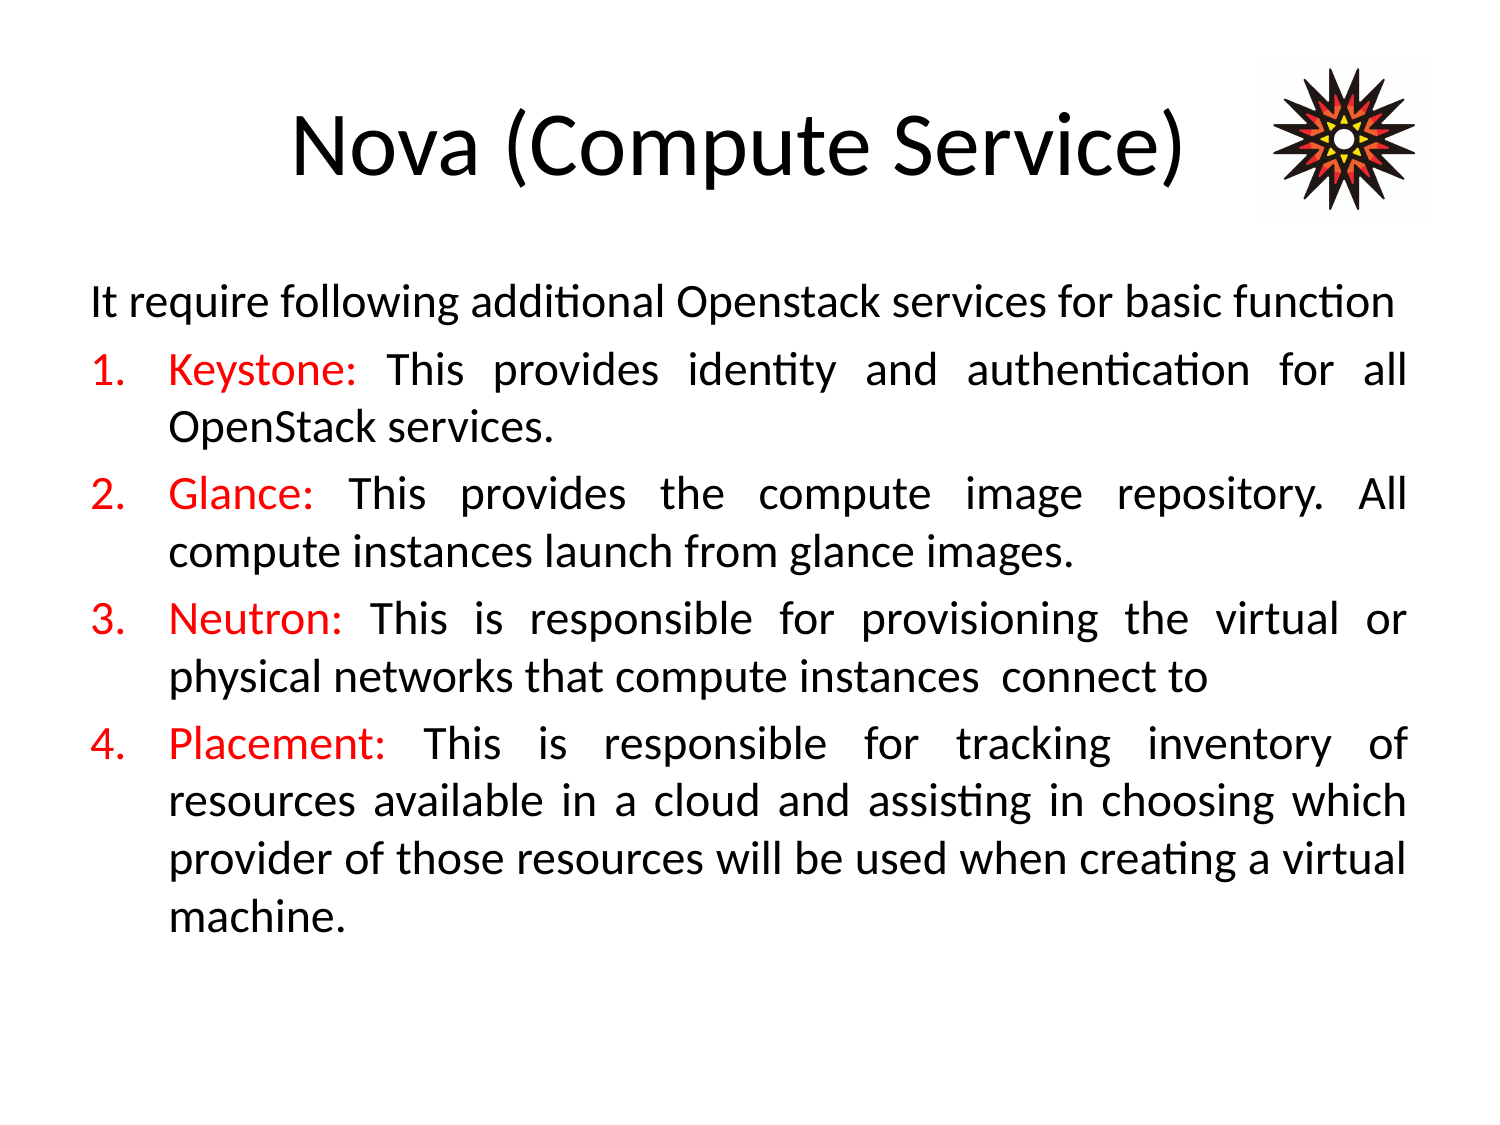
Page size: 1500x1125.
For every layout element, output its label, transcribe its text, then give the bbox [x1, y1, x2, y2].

title Nova (Compute Service) [75, 45, 1425, 233]
picture [1259, 54, 1429, 224]
list It require following additional Openstack services for basic function Keystone: This provides identity and authentication for all OpenStack services. Glance: This provides the compute image repository. All compute instances launch from glance images. Neutron: This is responsible for provisioning the virtual or physical networks that compute instances connect to Placement: This is responsible for tracking inventory of resources available in a cloud and assisting in choosing which provider of those resources will be used when creating a virtual machine. [75, 262, 1425, 1005]
